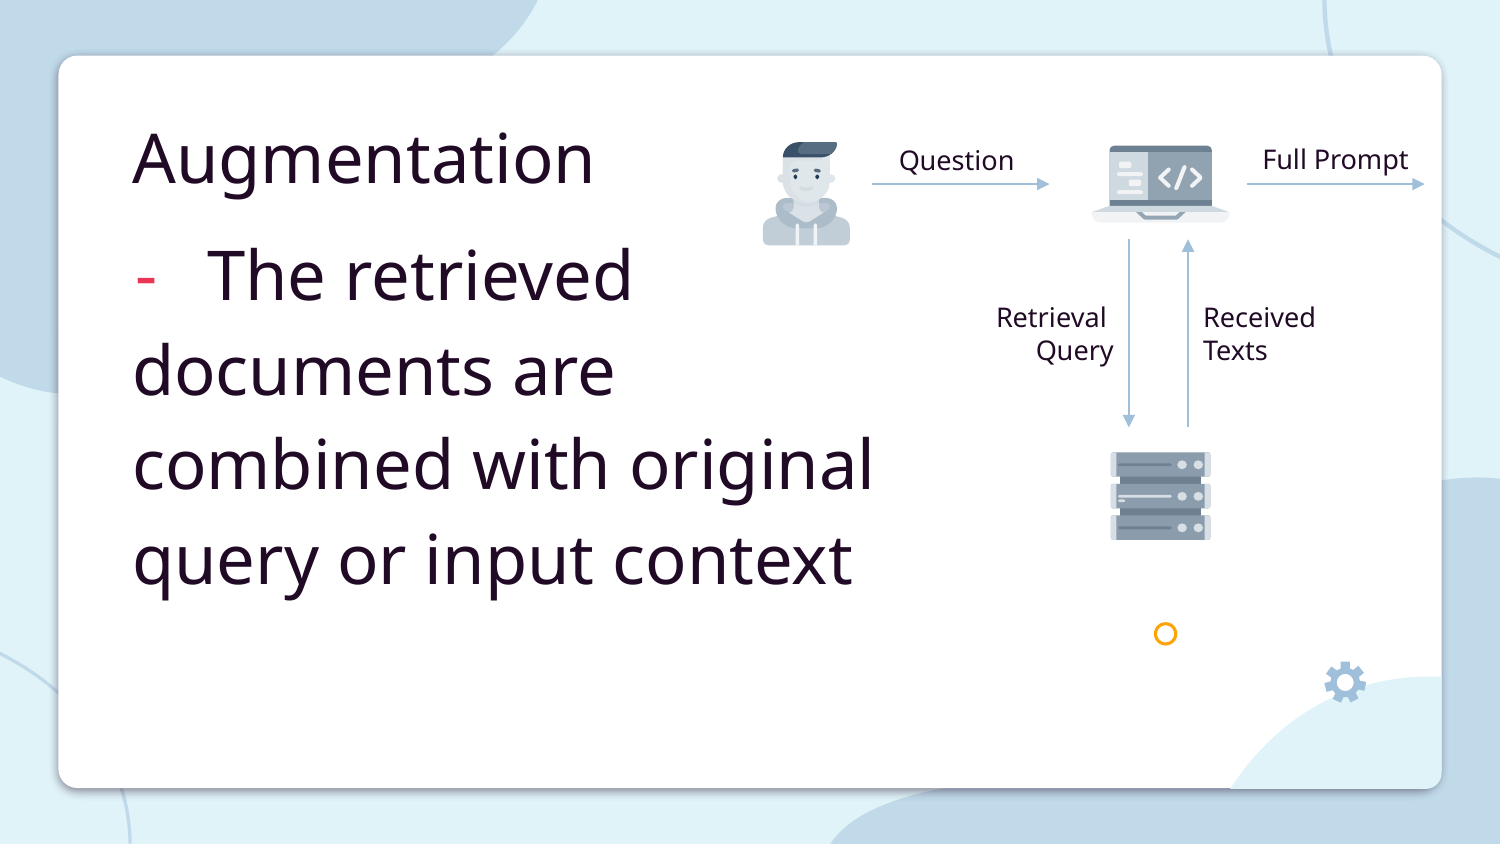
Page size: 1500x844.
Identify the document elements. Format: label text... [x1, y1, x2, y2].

text_box [1155, 623, 1176, 644]
title Augmentation [117, 87, 1383, 204]
text_box Received Texts [1193, 285, 1354, 389]
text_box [762, 141, 851, 246]
text_box Question [883, 128, 1050, 175]
text_box [1324, 661, 1367, 703]
list The retrieved documents are combined with original query or input context [117, 204, 1383, 756]
text_box Retrieval Query [980, 285, 1124, 389]
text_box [1110, 452, 1211, 541]
text_box Full Prompt [1247, 127, 1444, 174]
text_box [1091, 145, 1230, 223]
